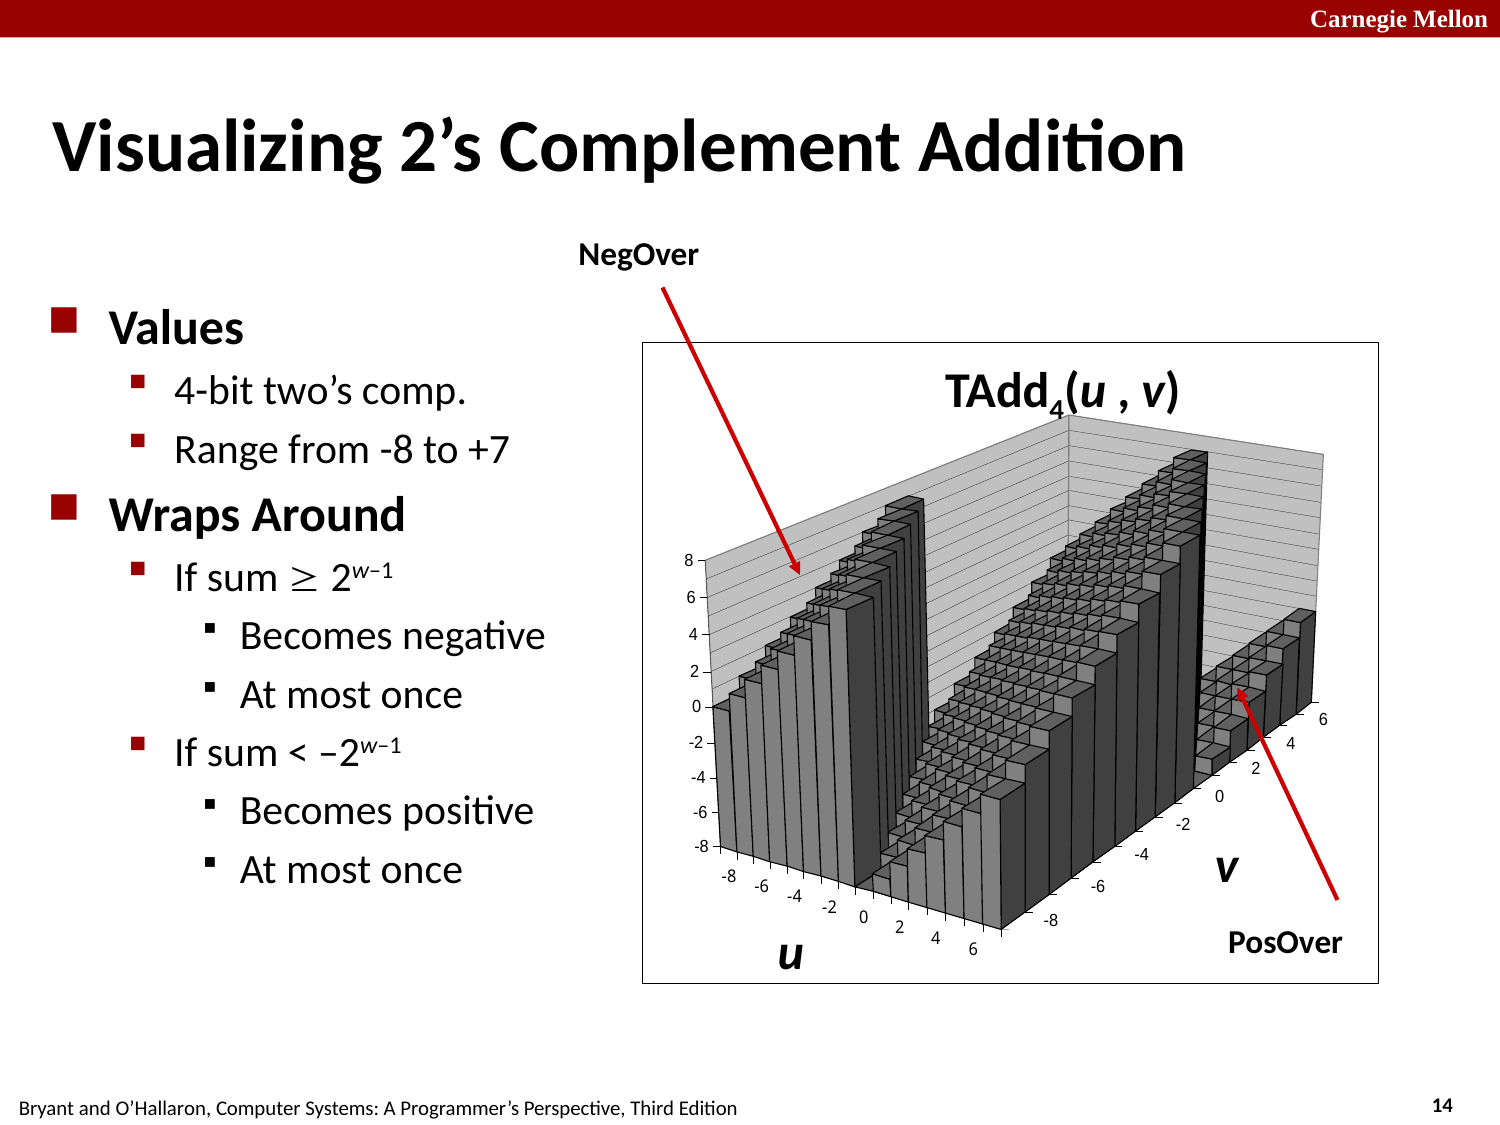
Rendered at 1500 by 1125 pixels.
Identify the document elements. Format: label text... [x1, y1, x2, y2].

text_box NegOver [563, 224, 715, 280]
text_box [637, 337, 1386, 990]
title Visualizing 2’s Complement Addition [37, 96, 1348, 188]
list Values 4-bit two’s comp. Range from -8 to +7 Wraps Around If sum  2w–1 Becomes negative At most once If sum < –2w–1 Becomes positive At most once [37, 287, 588, 1042]
